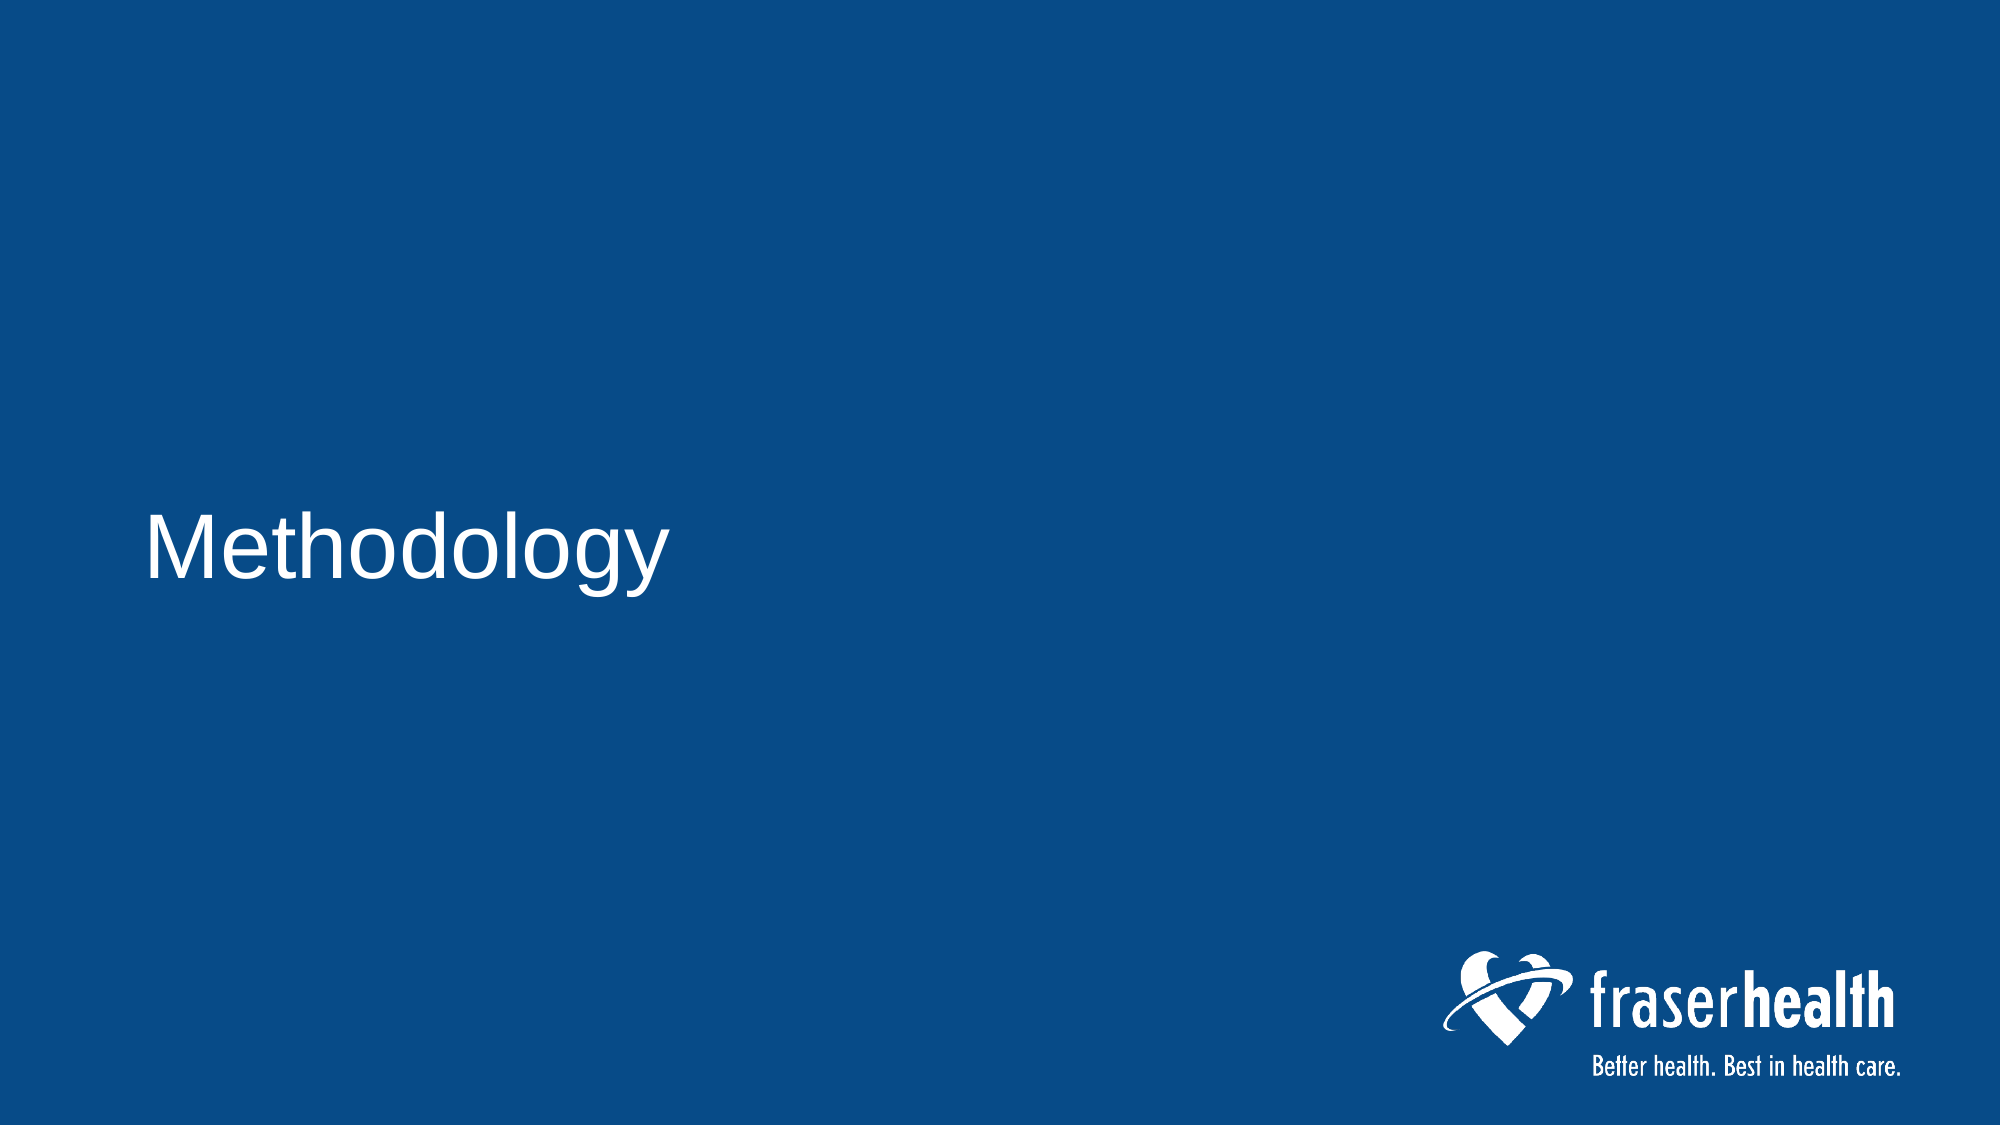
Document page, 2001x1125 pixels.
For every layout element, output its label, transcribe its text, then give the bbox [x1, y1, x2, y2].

picture [1443, 951, 1900, 1076]
list Methodology [128, 491, 1393, 607]
